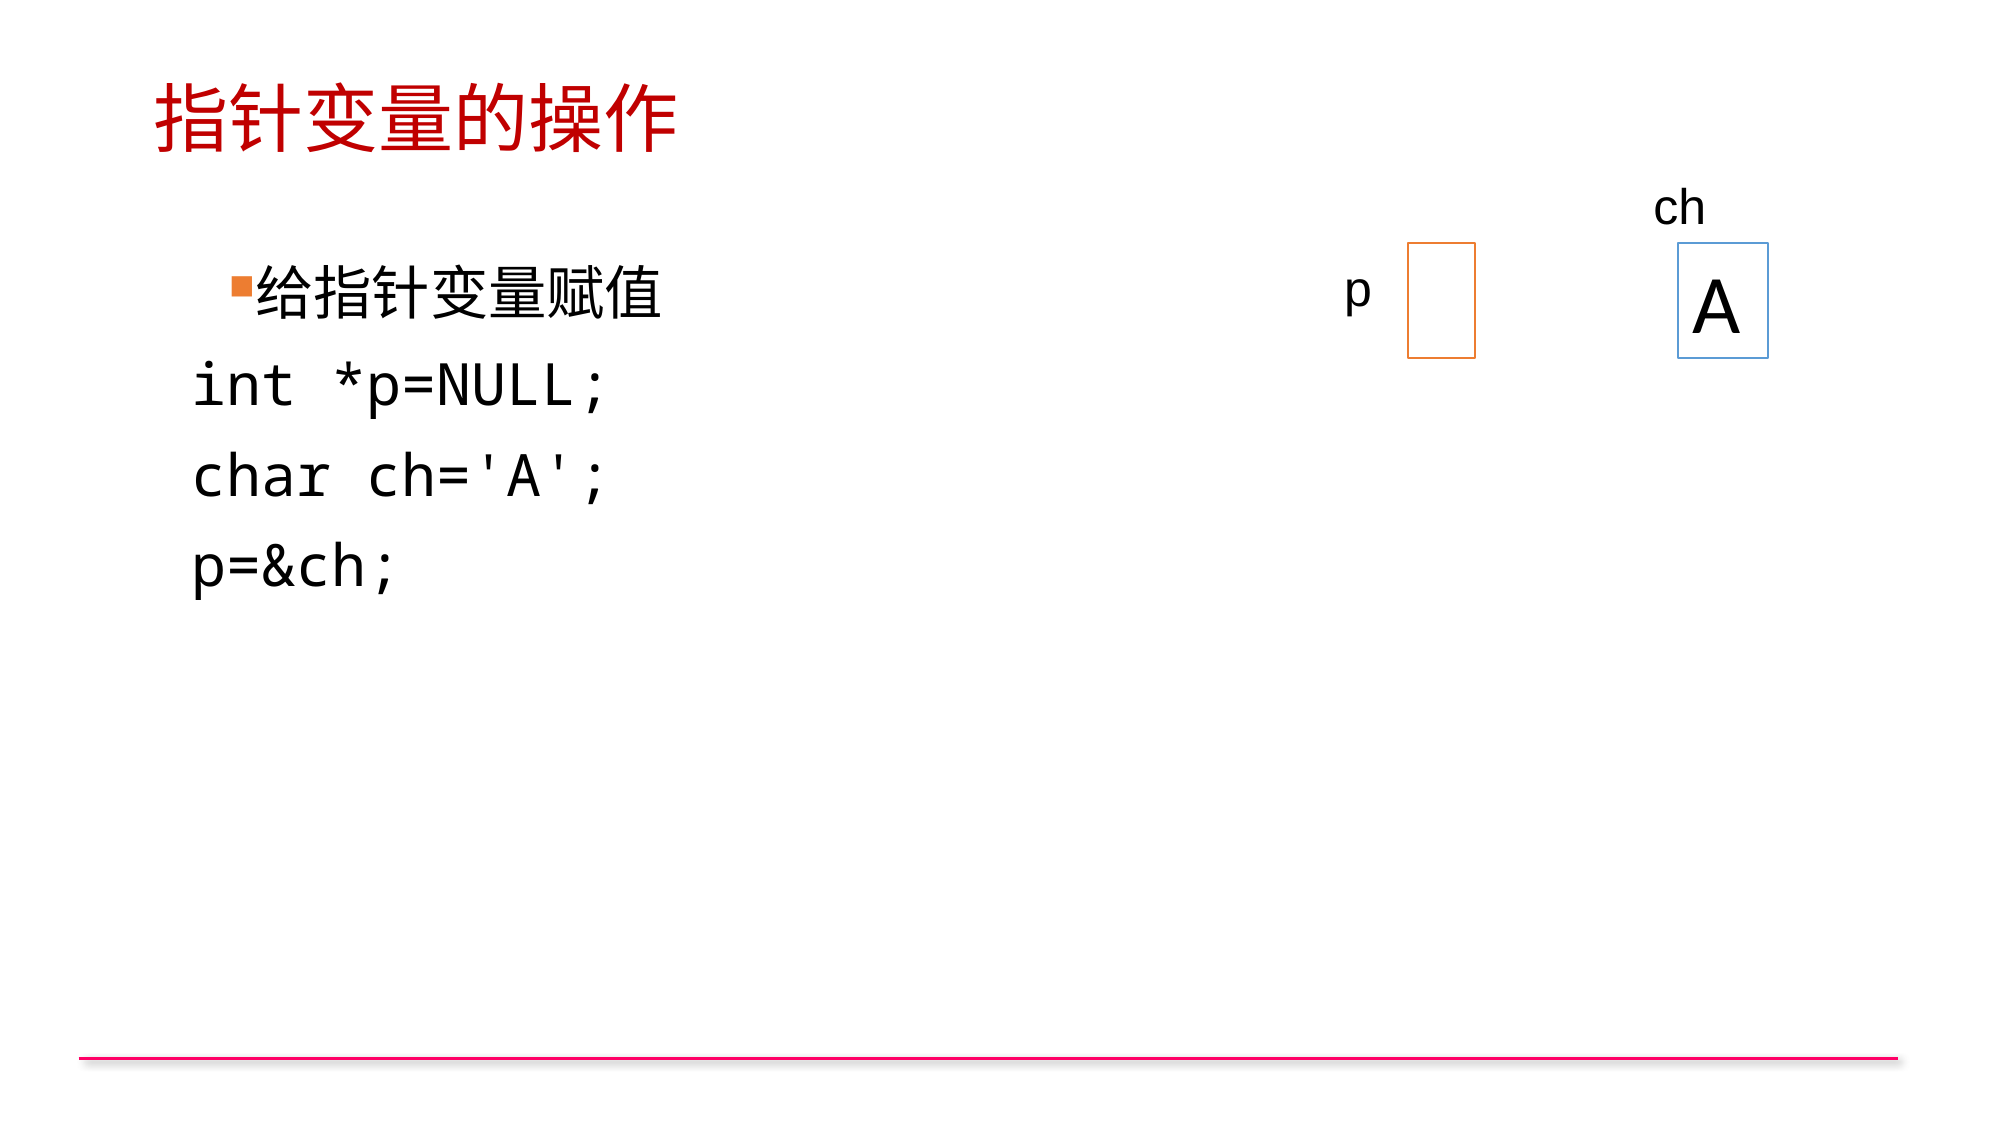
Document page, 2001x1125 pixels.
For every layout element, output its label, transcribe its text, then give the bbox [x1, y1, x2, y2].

title 指针变量的操作 [138, 60, 1864, 185]
text_box ch [1638, 167, 1721, 242]
text_box p [1329, 248, 1387, 324]
text_box [1407, 242, 1476, 359]
list 给指针变量赋值 int *p=NULL; char ch='A'; p=&ch; [138, 248, 1213, 1014]
text_box A [1677, 242, 1769, 359]
